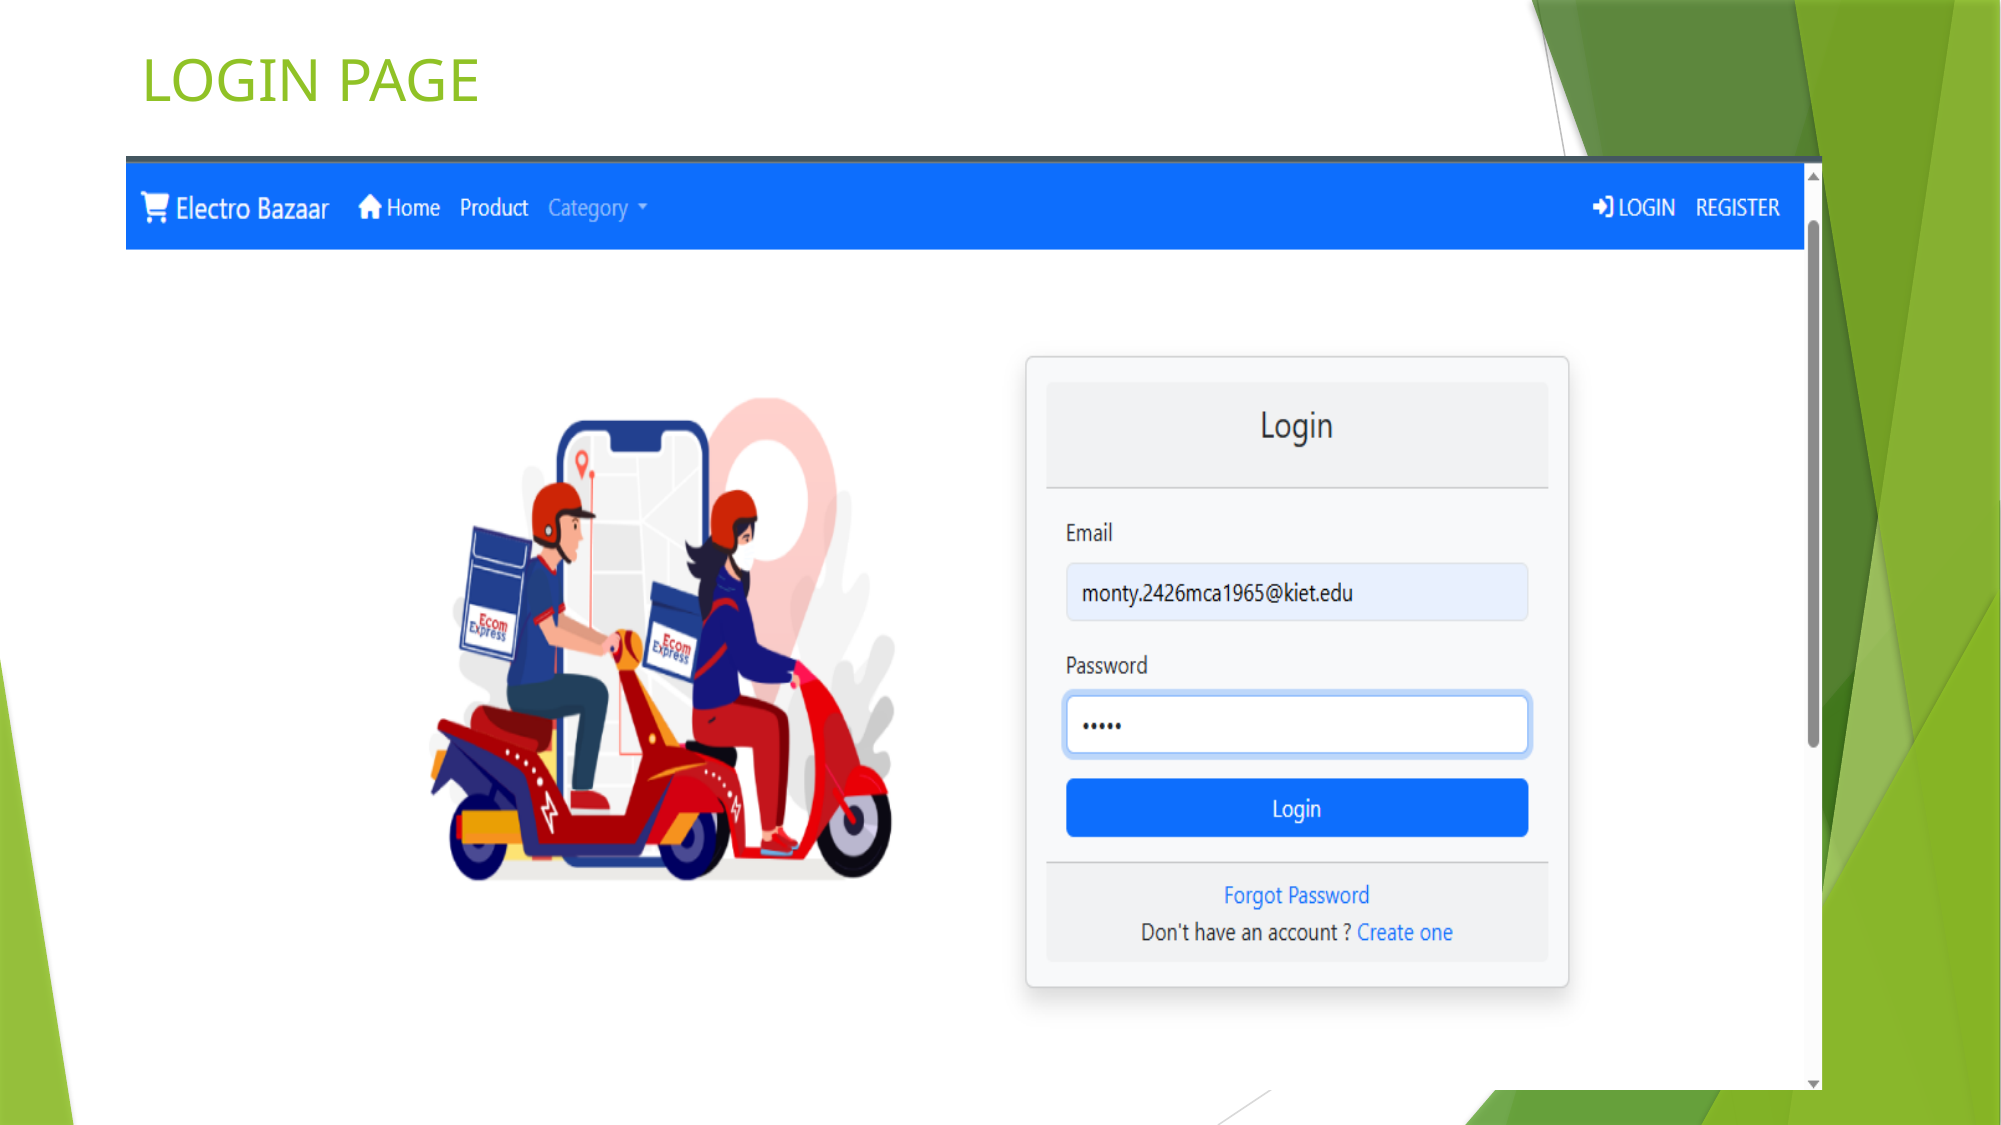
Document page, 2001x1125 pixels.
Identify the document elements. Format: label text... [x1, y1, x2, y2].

picture [125, 156, 1823, 1090]
title LOGIN PAGE [126, 35, 1537, 139]
